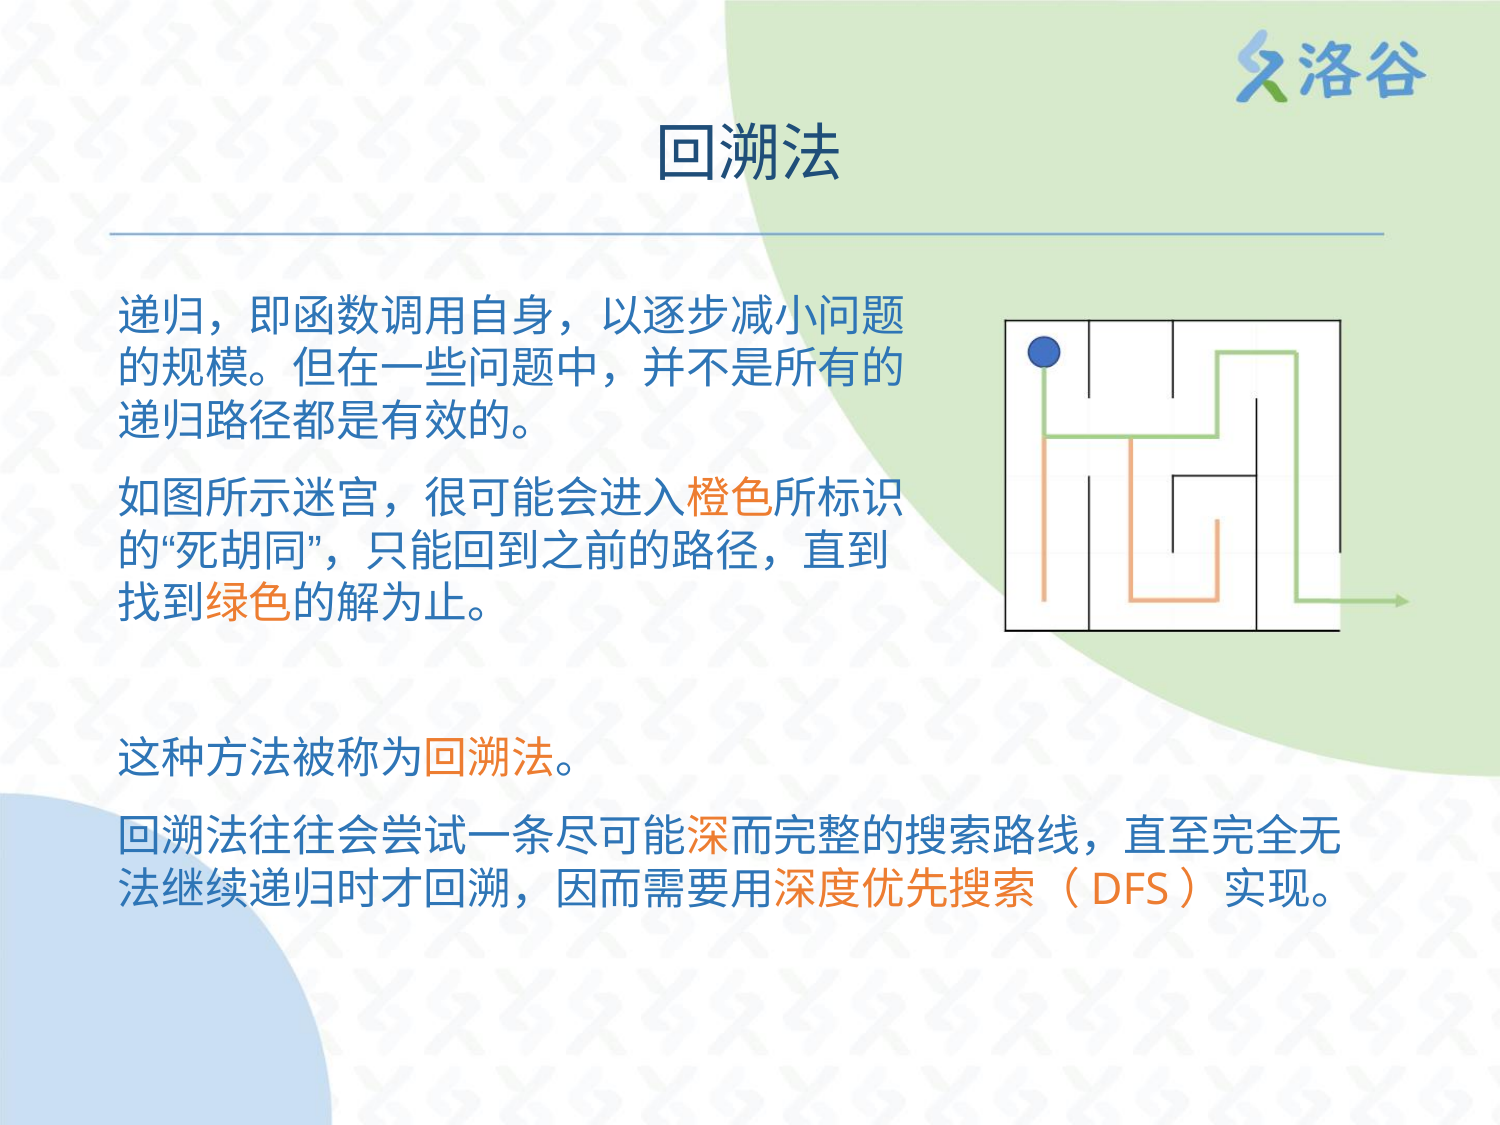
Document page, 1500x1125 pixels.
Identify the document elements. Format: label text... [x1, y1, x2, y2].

text_box 如图所示迷宫，很可能会进入橙色所标识 的“死胡同”，只能回到之前的路径，直到 找到绿色的解为止。 [117, 477, 931, 628]
text_box 回溯法 [655, 122, 869, 188]
text_box 回溯法往往会尝试一条尽可能深而完整的搜索路线，直至完全无 法继续递归时才回溯，因而需要用深度优先搜索（DFS）实现。 [117, 814, 1368, 913]
text_box 递归，即函数调用自身，以逐步减小问题 的规模。但在一些问题中，并不是所有的 递归路径都是有效的。 [117, 294, 931, 446]
text_box [0, 0, 1500, 1125]
text_box 这种方法被称为回溯法。 [117, 737, 624, 783]
